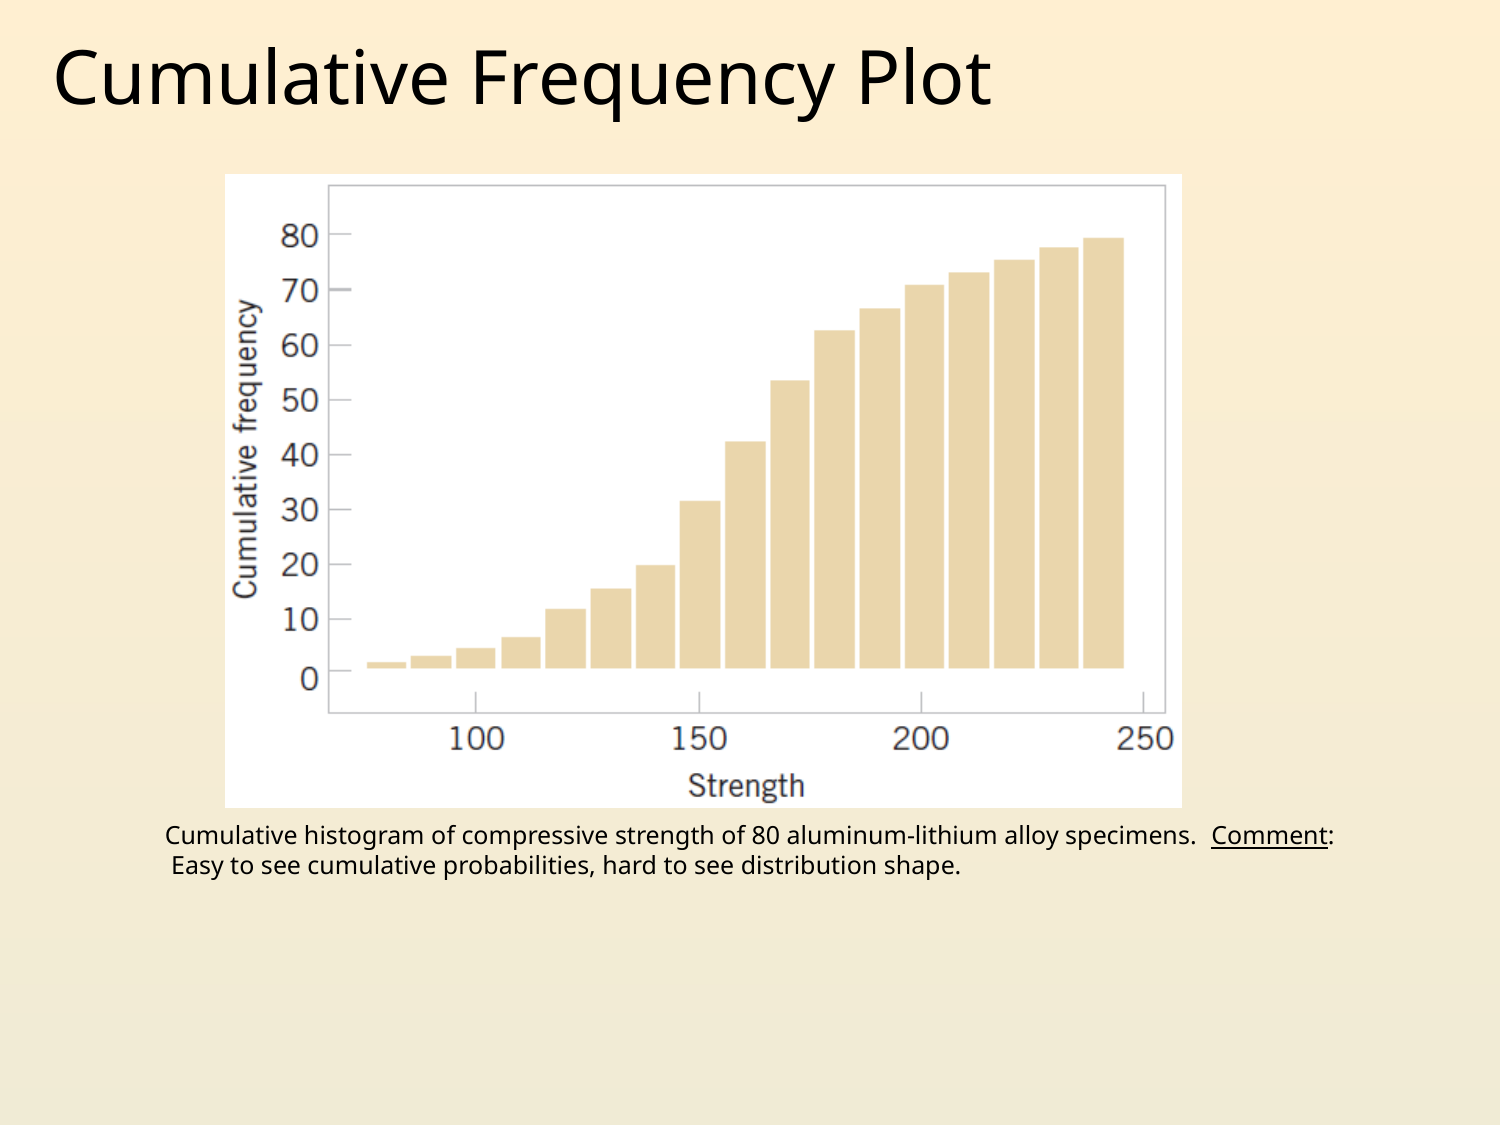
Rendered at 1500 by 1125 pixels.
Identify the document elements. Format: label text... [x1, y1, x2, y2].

text_box Cumulative histogram of compressive strength of 80 aluminum-lithium alloy specimens. Comment: Easy to see cumulative probabilities, hard to see distribution shape. [149, 812, 1350, 888]
picture [224, 174, 1182, 808]
title Cumulative Frequency Plot [37, 24, 1475, 125]
